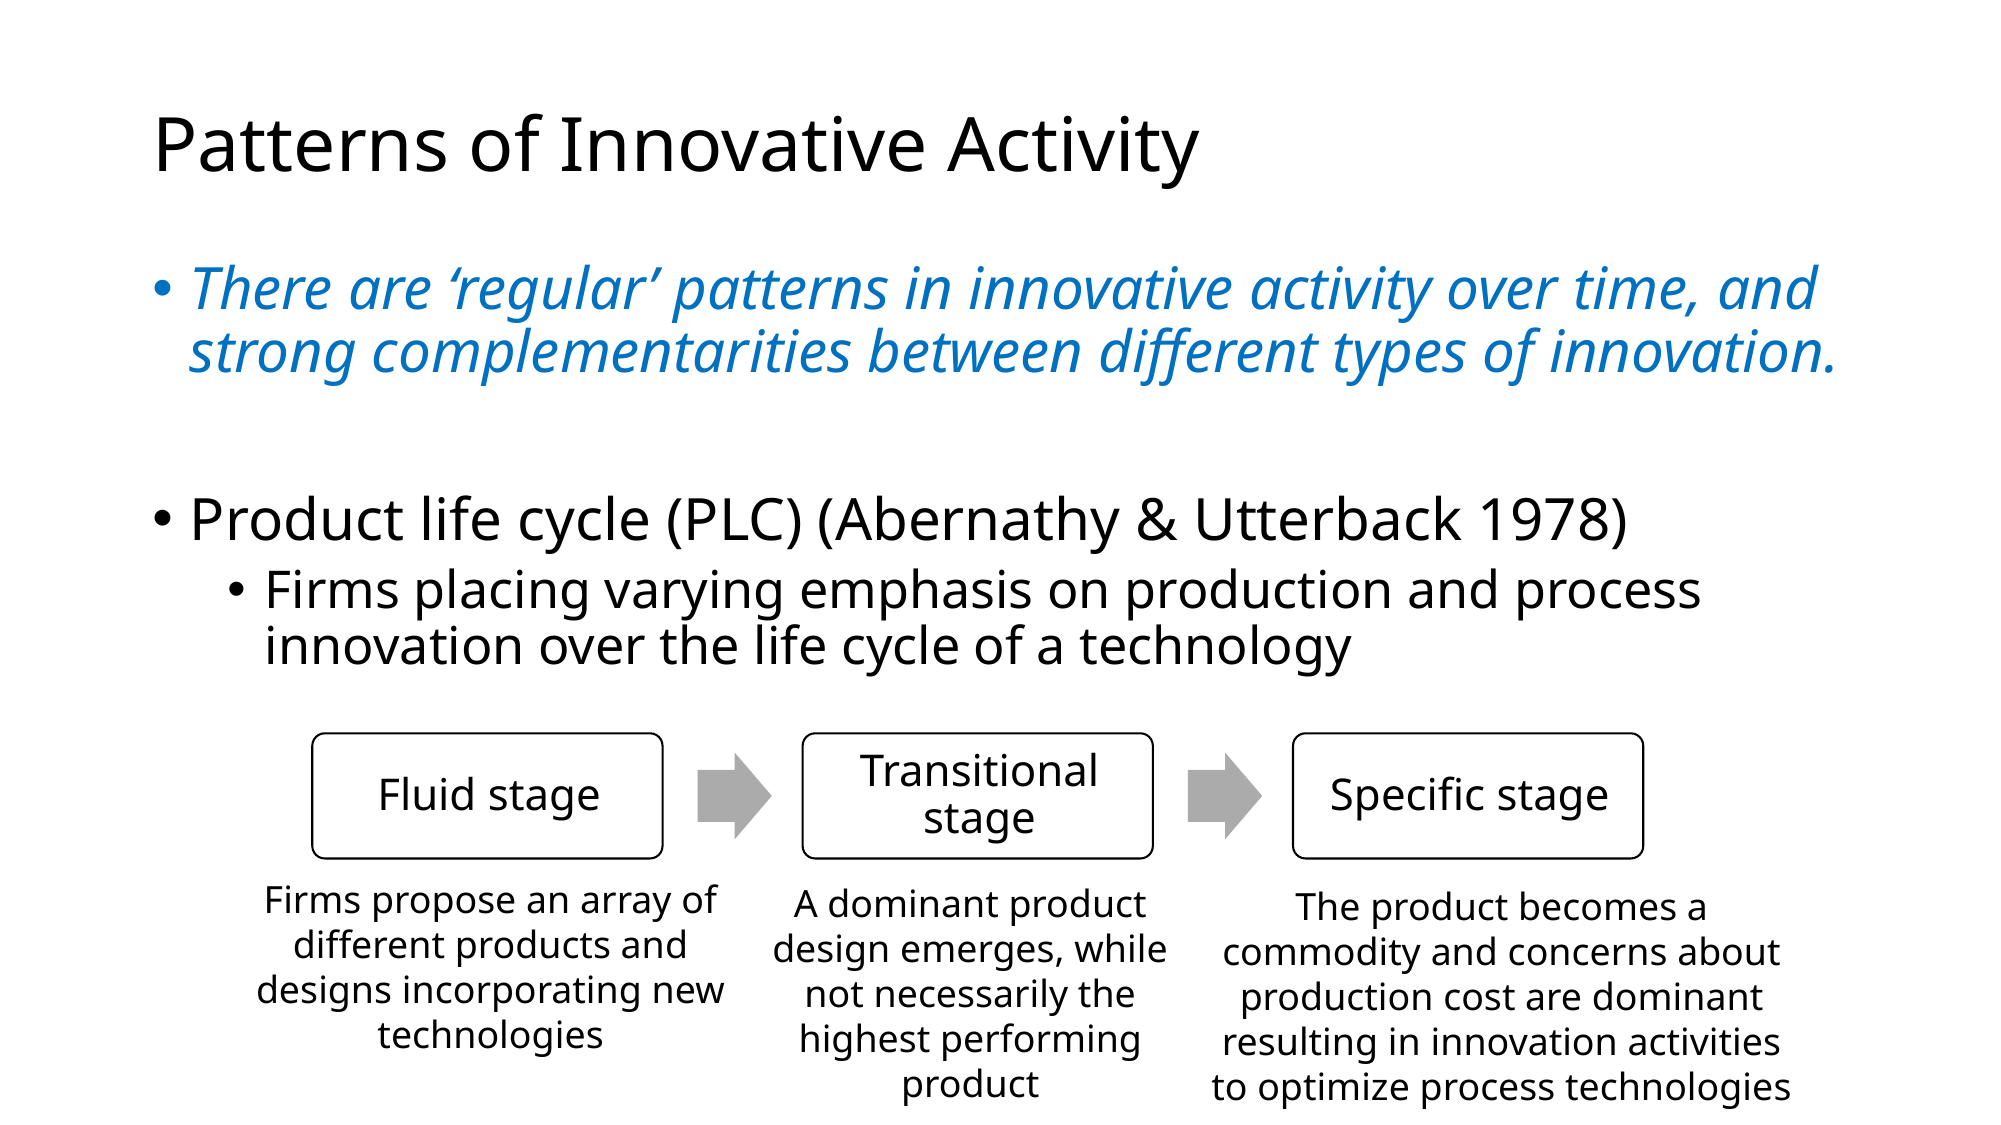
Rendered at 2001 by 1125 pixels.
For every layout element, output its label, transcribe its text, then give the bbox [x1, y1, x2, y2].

list There are ‘regular’ patterns in innovative activity over time, and strong complementarities between different types of innovation. Product life cycle (PLC) (Abernathy & Utterback 1978) Firms placing varying emphasis on production and process innovation over the life cycle of a technology [137, 251, 1863, 717]
title Patterns of Innovative Activity [137, 59, 1863, 236]
text_box A dominant product design emerges, while not necessarily the highest performing product [729, 873, 1212, 1113]
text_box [311, 733, 1645, 859]
text_box The product becomes a commodity and concerns about production cost are dominant resulting in innovation activities to optimize process technologies [1185, 875, 1819, 1115]
text_box Firms propose an array of different products and designs incorporating new technologies [236, 868, 745, 1063]
